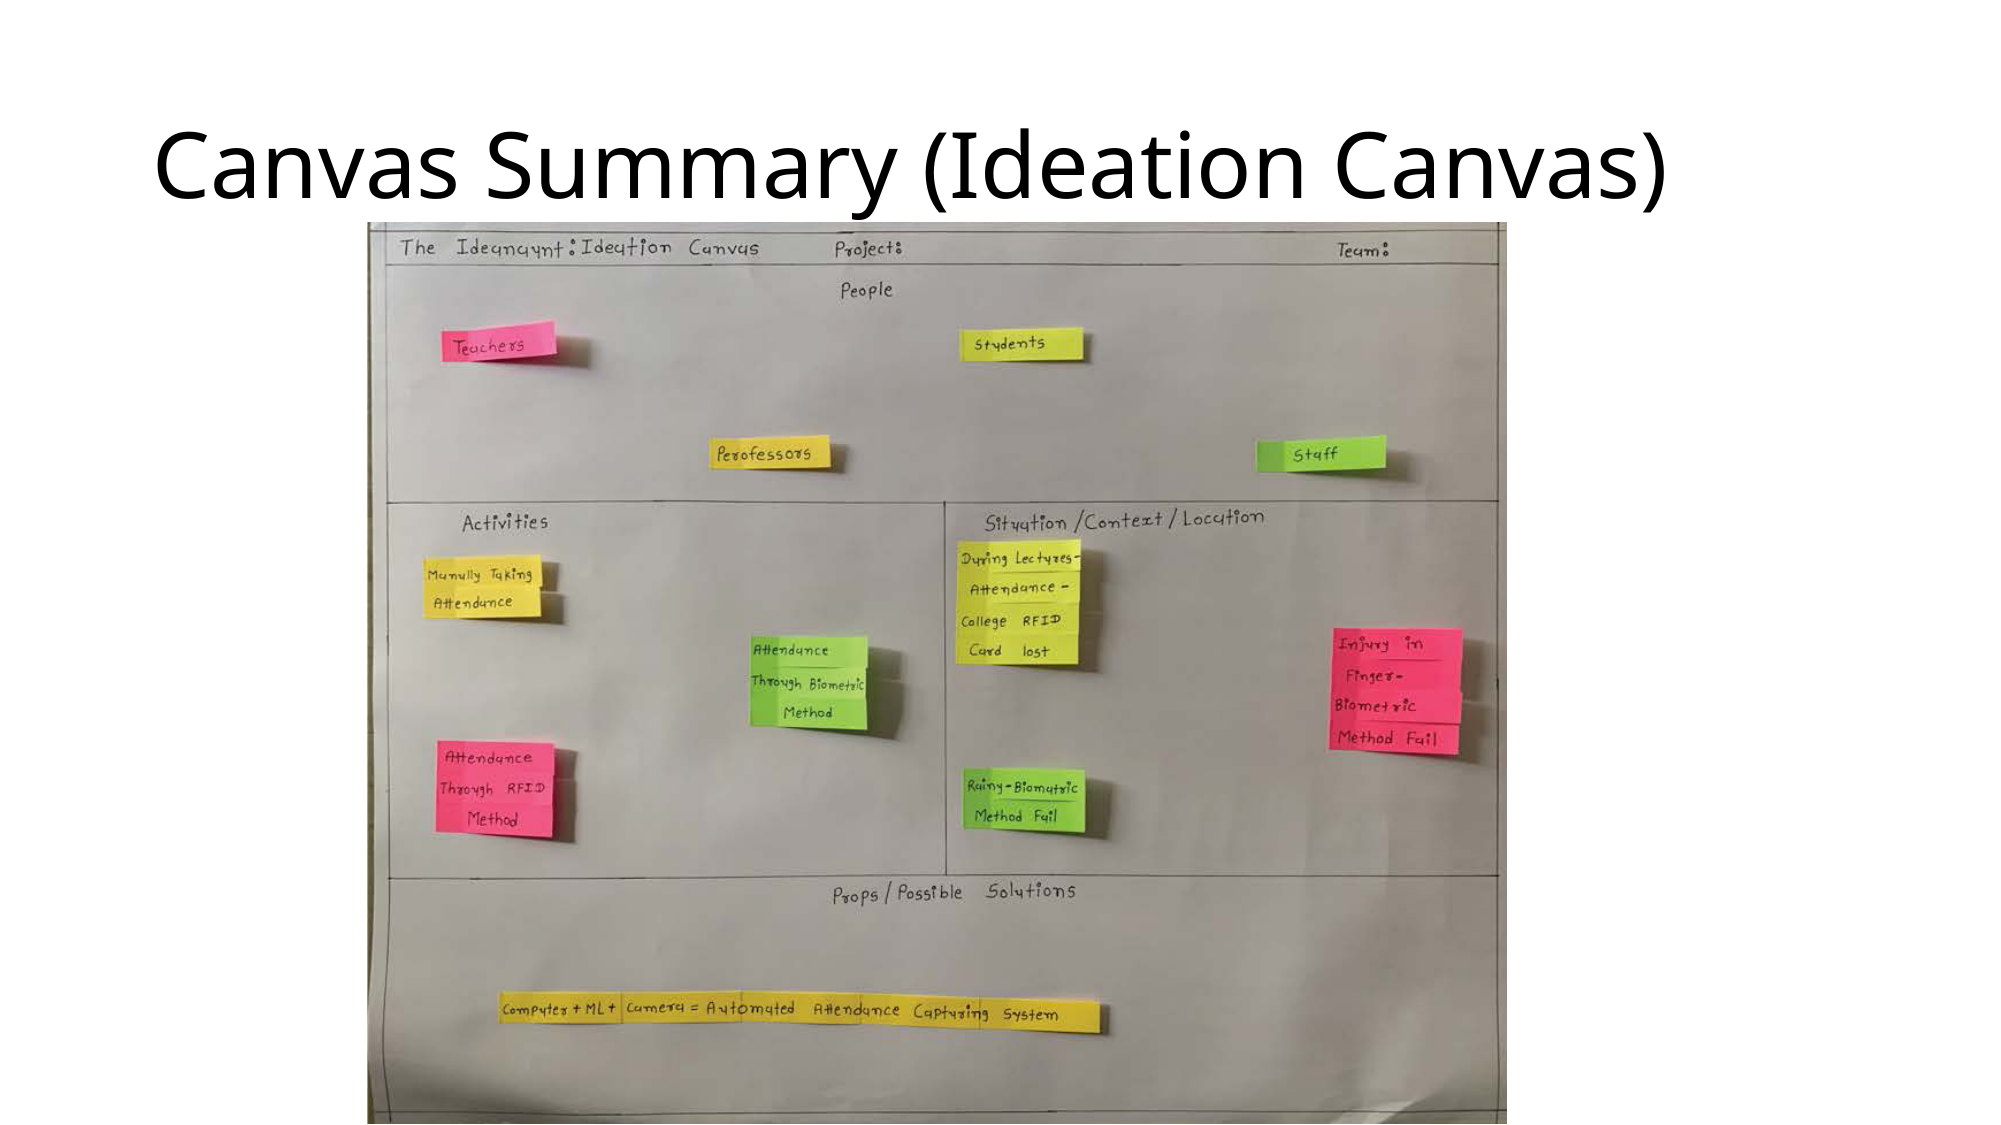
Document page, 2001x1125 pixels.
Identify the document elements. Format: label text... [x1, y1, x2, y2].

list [367, 222, 1507, 1125]
title Canvas Summary (Ideation Canvas) [137, 59, 1863, 278]
